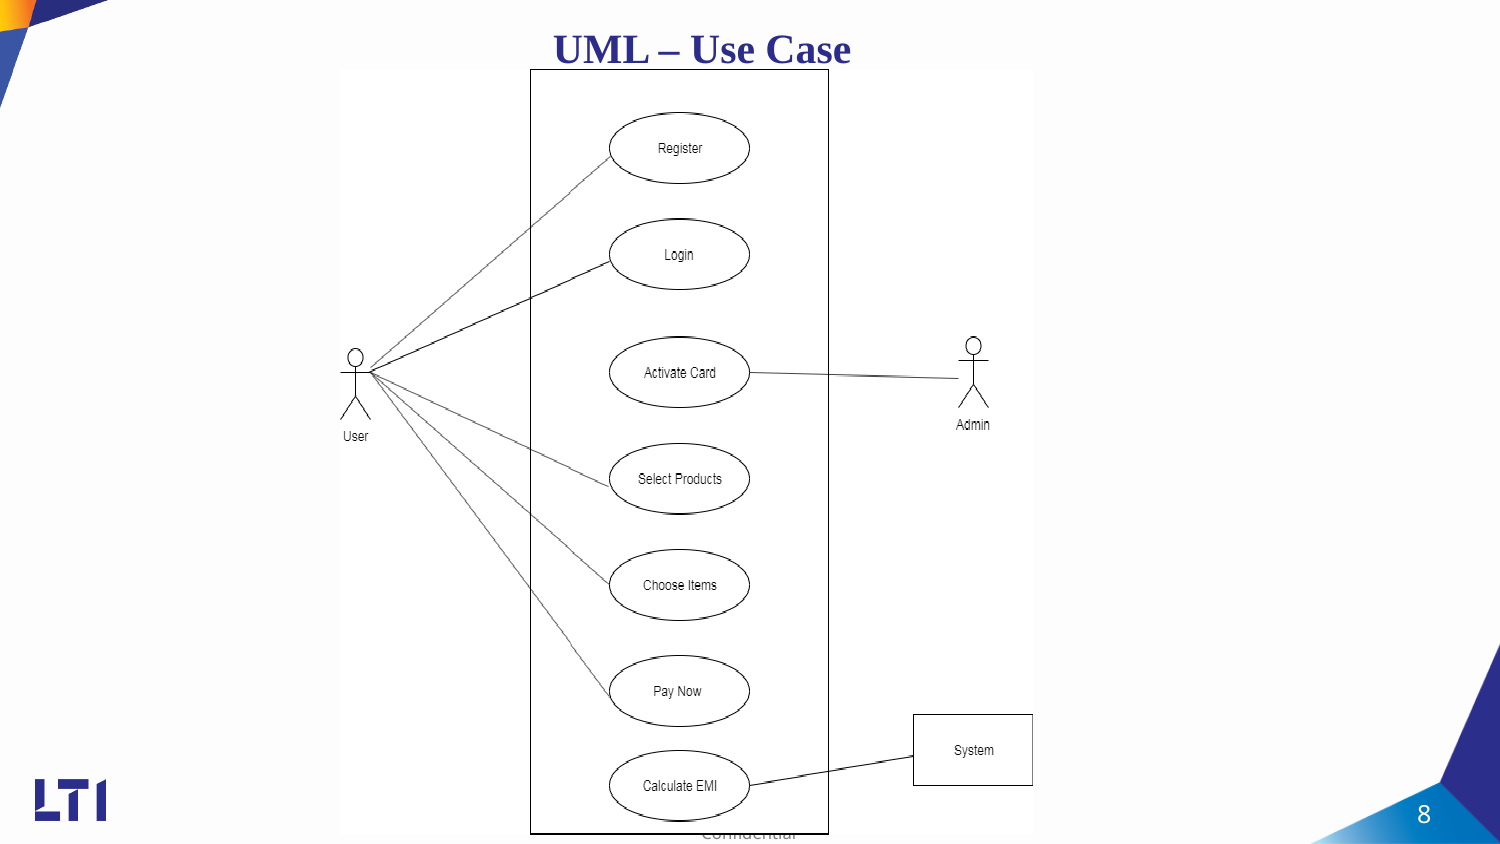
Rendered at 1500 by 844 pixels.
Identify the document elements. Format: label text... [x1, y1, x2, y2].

picture [35, 779, 106, 821]
picture [339, 69, 1034, 835]
picture [0, 0, 109, 110]
picture [1288, 640, 1500, 844]
title UML – Use Case [285, 21, 1120, 74]
